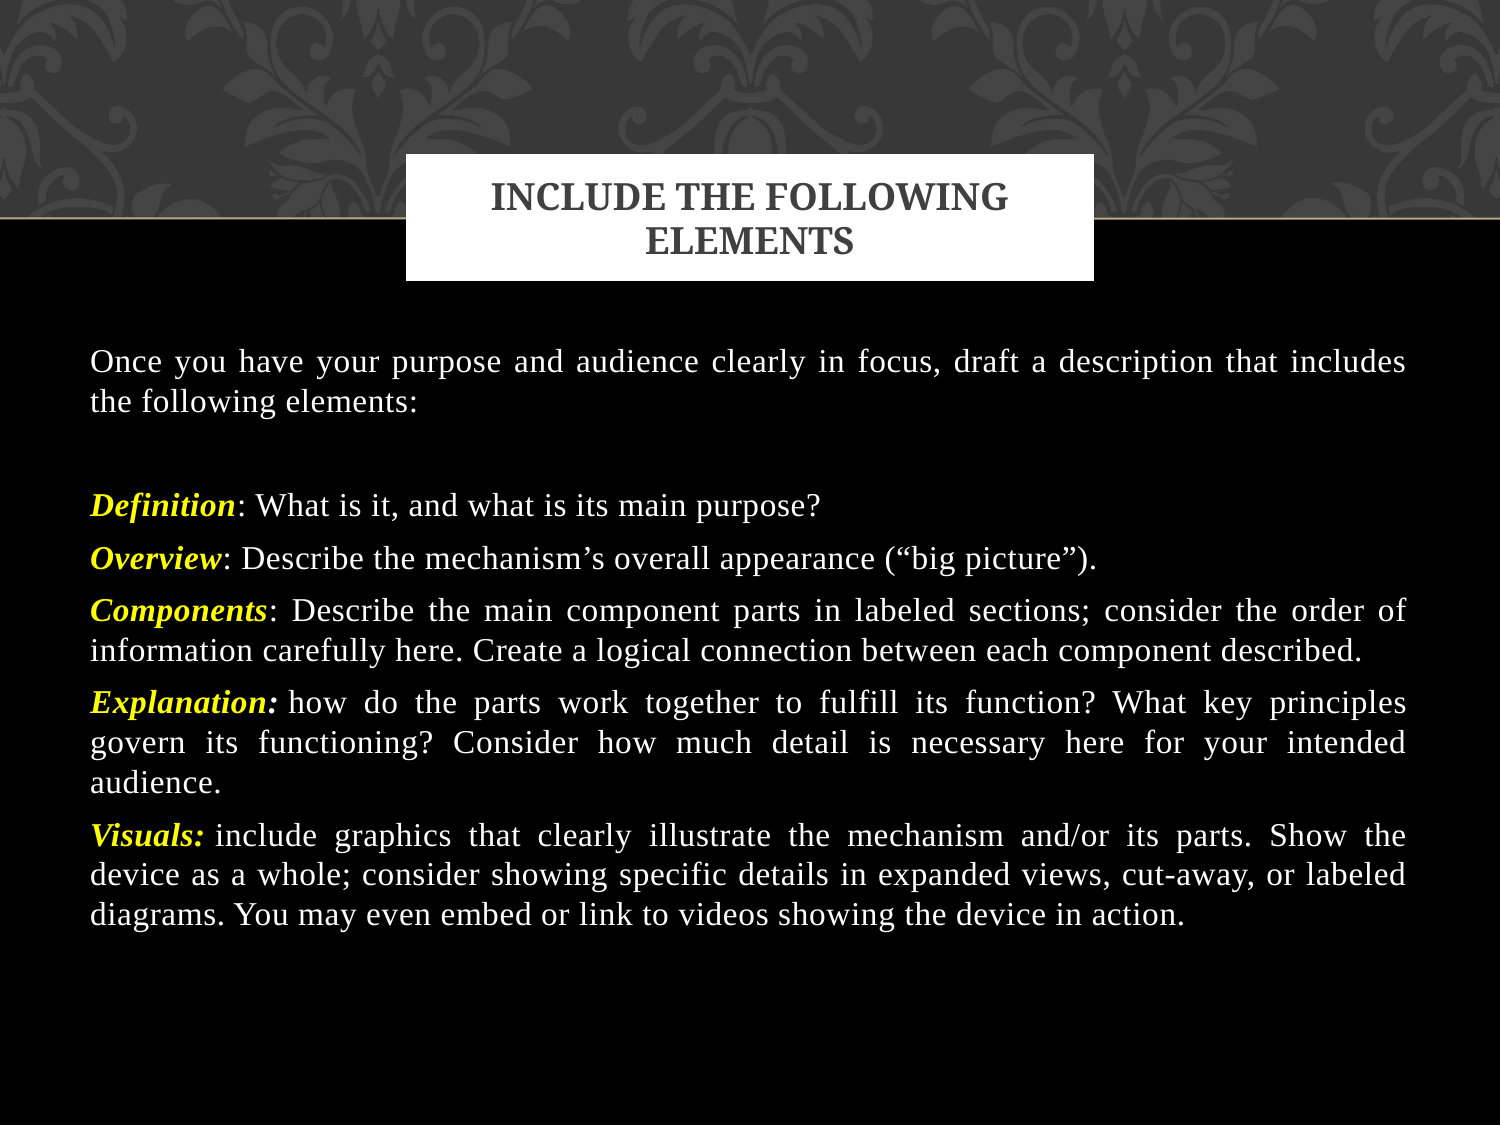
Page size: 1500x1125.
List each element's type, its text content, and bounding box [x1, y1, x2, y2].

title Include the following elements [406, 154, 1094, 281]
list Once you have your purpose and audience clearly in focus, draft a description that includes the following elements: Definition: What is it, and what is its main purpose? Overview: Describe the mechanism’s overall appearance (“big picture”). Components: Describe the main component parts in labeled sections; consider the order of information carefully here. Create a logical connection between each component described. Explanation: how do the parts work together to fulfill its function? What key principles govern its functioning? Consider how much detail is necessary here for your intended audience. Visuals: include graphics that clearly illustrate the mechanism and/or its parts. Show the device as a whole; consider showing specific details in expanded views, cut-away, or labeled diagrams. You may even embed or link to videos showing the device in action. [75, 331, 1425, 1000]
